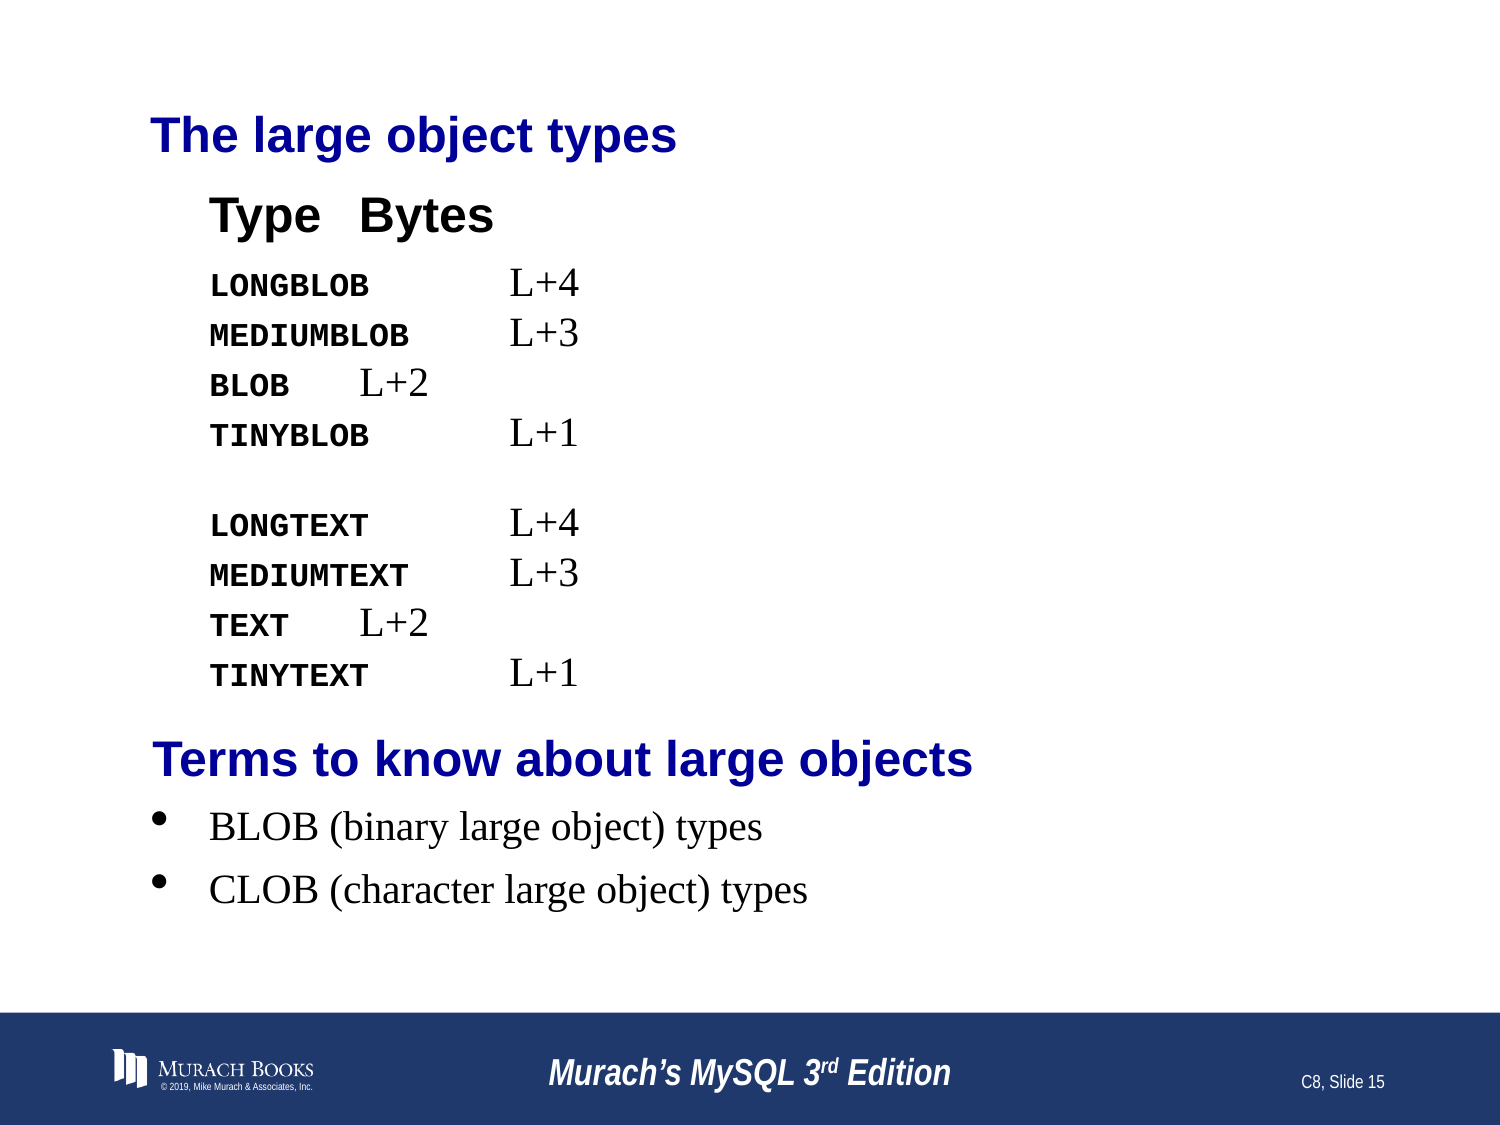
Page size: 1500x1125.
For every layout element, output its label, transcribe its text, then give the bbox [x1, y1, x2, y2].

title The large object types [150, 102, 1350, 164]
slide_number Murach’s MySQL 3rd Edition [463, 1025, 1050, 1100]
slide_number C8, Slide 15 [1087, 1025, 1400, 1100]
footer © 2019, Mike Murach & Associates, Inc. [12, 1025, 463, 1100]
list Type Bytes LONGBLOB L+4 MEDIUMBLOB L+3 BLOB L+2 TINYBLOB L+1 LONGTEXT L+4 MEDIUMTEXT L+3 TEXT L+2 TINYTEXT L+1 Terms to know about large objects BLOB (binary large object) types CLOB (character large object) types [137, 174, 1350, 975]
